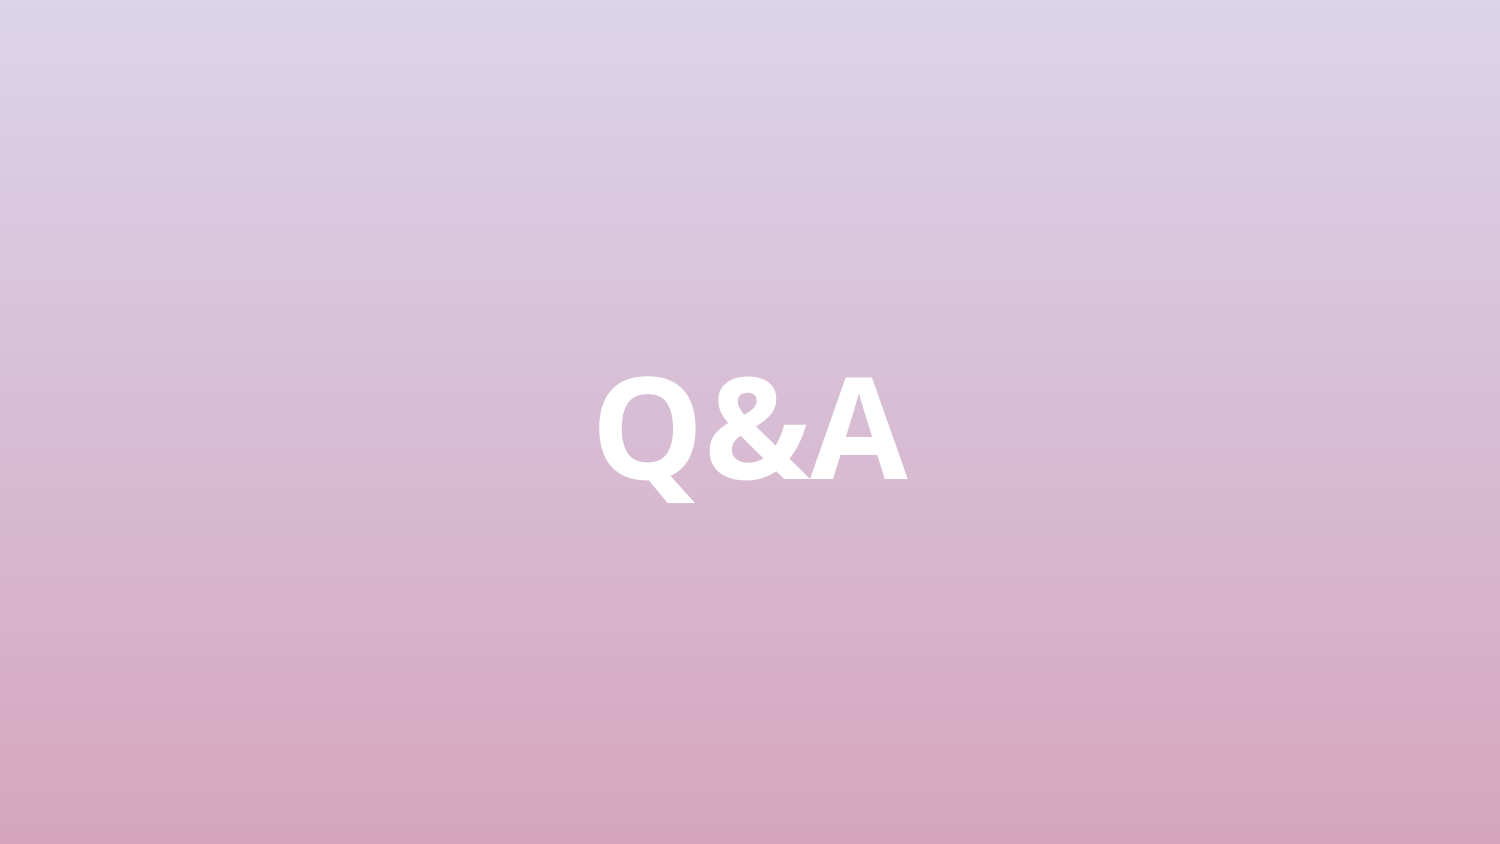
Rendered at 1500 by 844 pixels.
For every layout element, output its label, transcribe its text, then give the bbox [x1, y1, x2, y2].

title Q&A [84, 322, 1416, 523]
